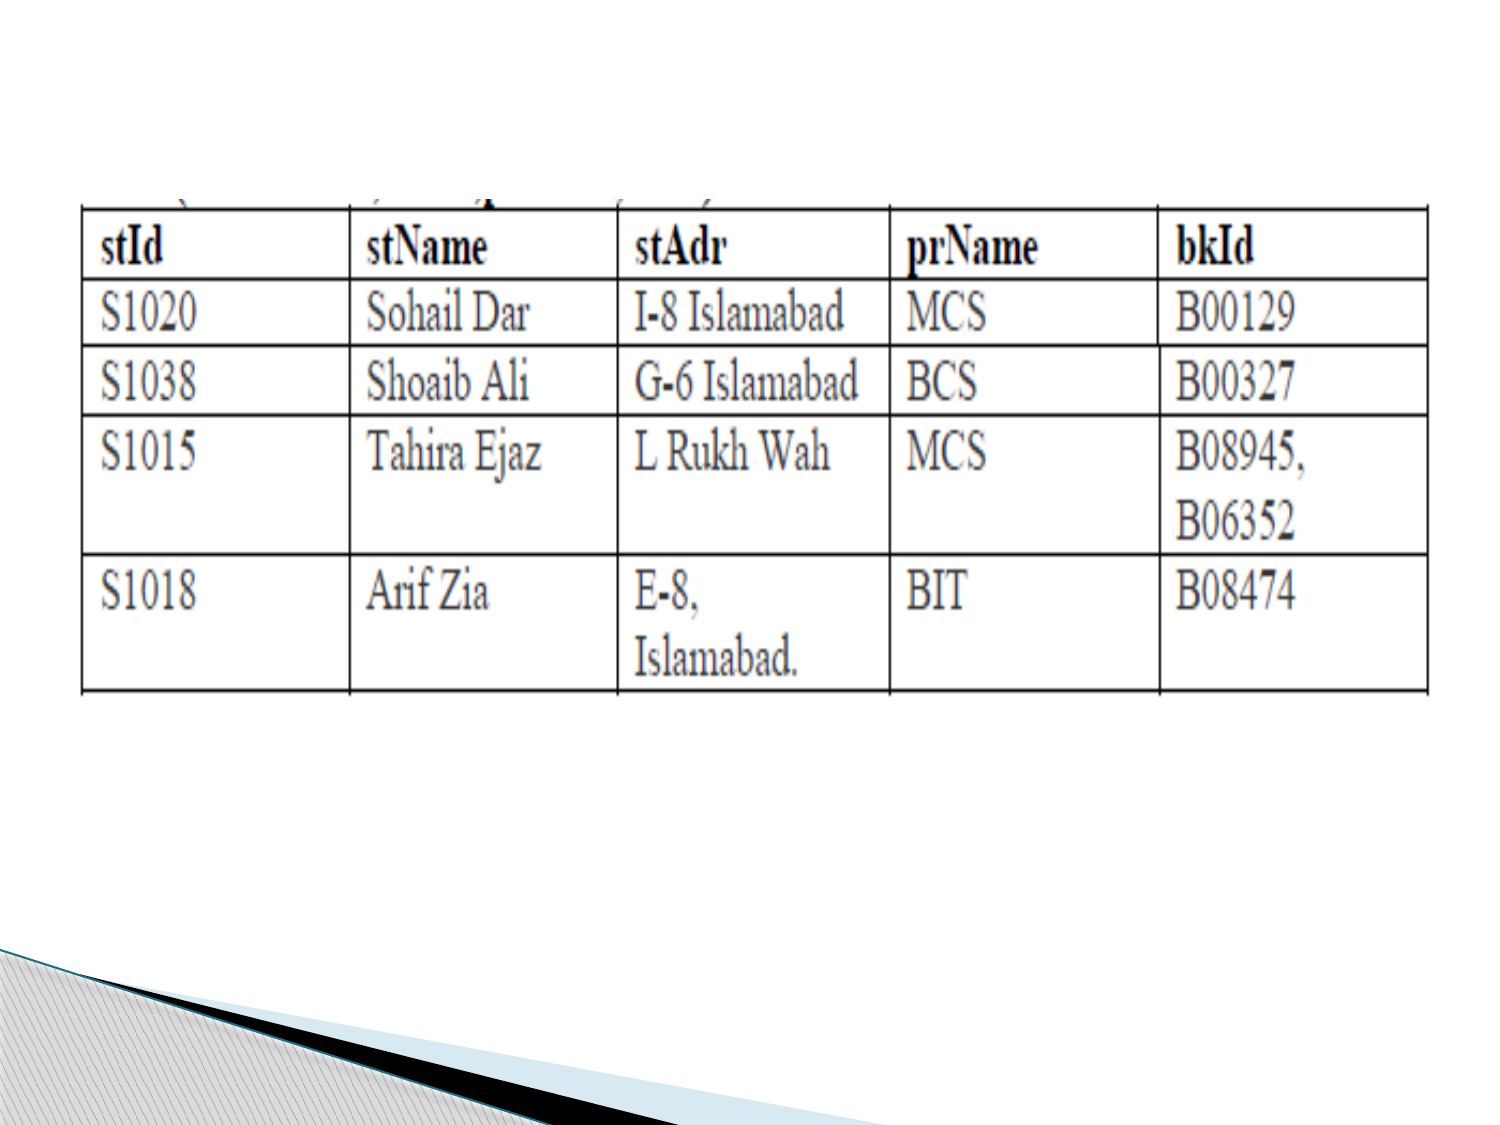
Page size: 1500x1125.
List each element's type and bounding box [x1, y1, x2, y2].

picture [74, 199, 1438, 701]
